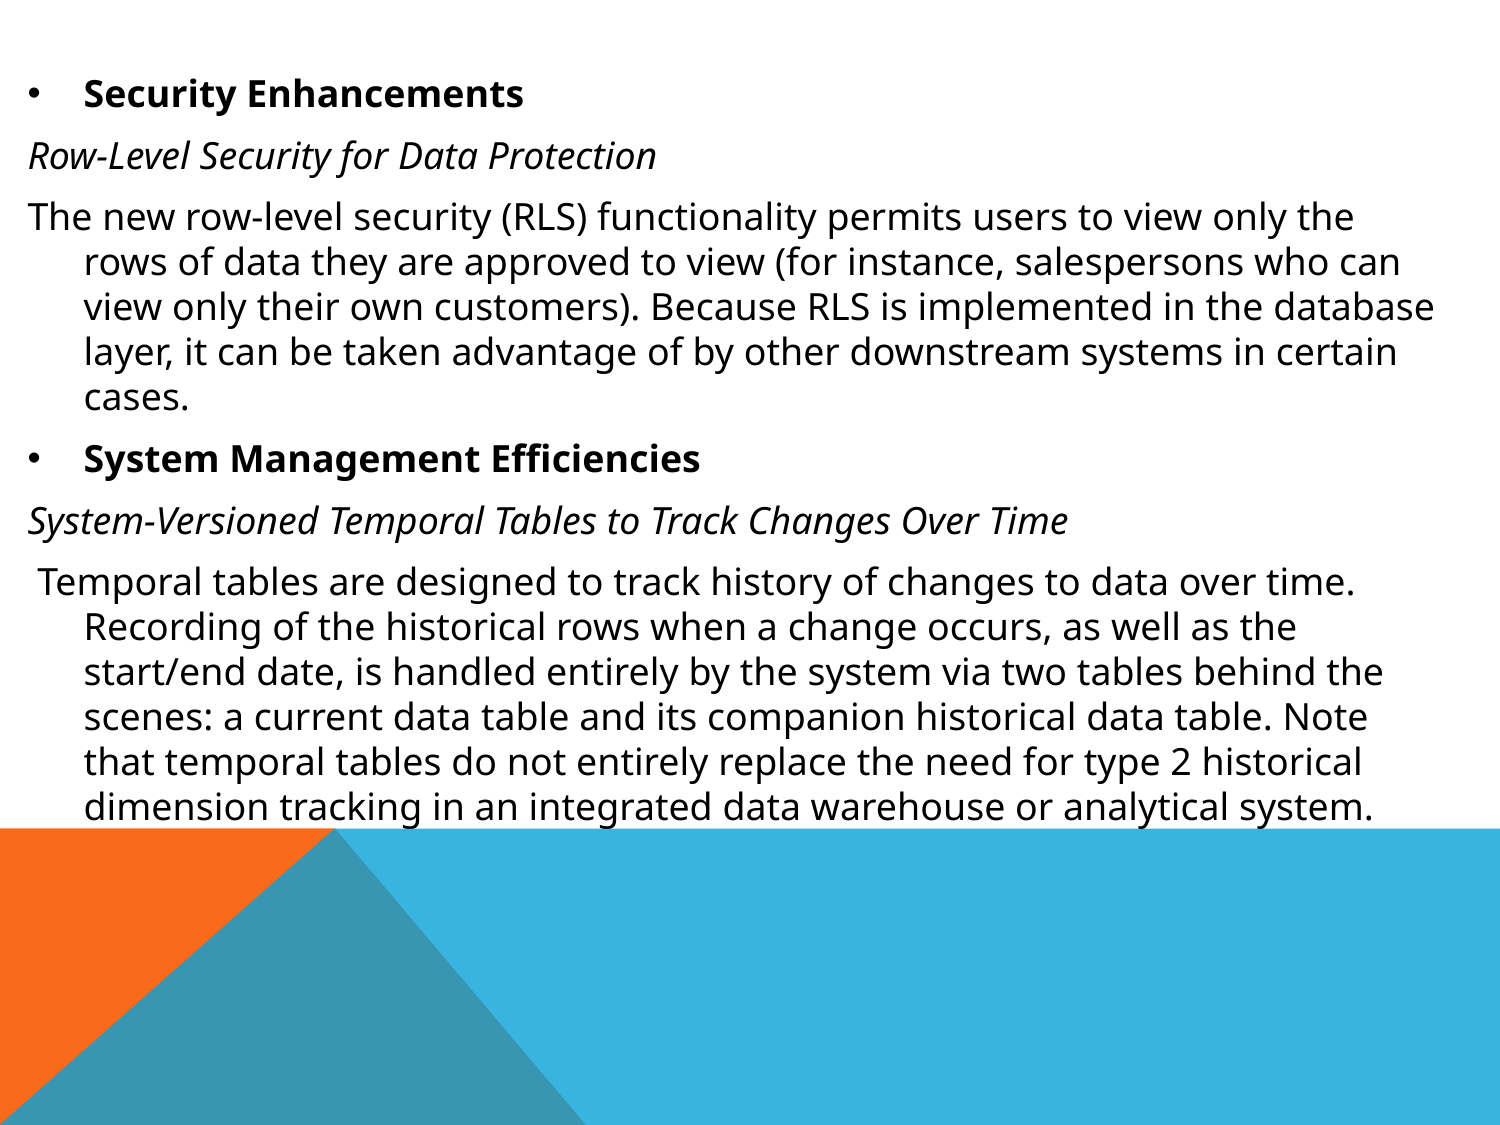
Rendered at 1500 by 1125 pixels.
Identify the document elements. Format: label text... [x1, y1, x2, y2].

list Security Enhancements Row-Level Security for Data Protection The new row-level security (RLS) functionality permits users to view only the rows of data they are approved to view (for instance, salespersons who can view only their own customers). Because RLS is implemented in the database layer, it can be taken advantage of by other downstream systems in certain cases. System Management Efficiencies System-Versioned Temporal Tables to Track Changes Over Time Temporal tables are designed to track history of changes to data over time. Recording of the historical rows when a change occurs, as well as the start/end date, is handled entirely by the system via two tables behind the scenes: a current data table and its companion historical data table. Note that temporal tables do not entirely replace the need for type 2 historical dimension tracking in an integrated data warehouse or analytical system. [12, 62, 1463, 813]
